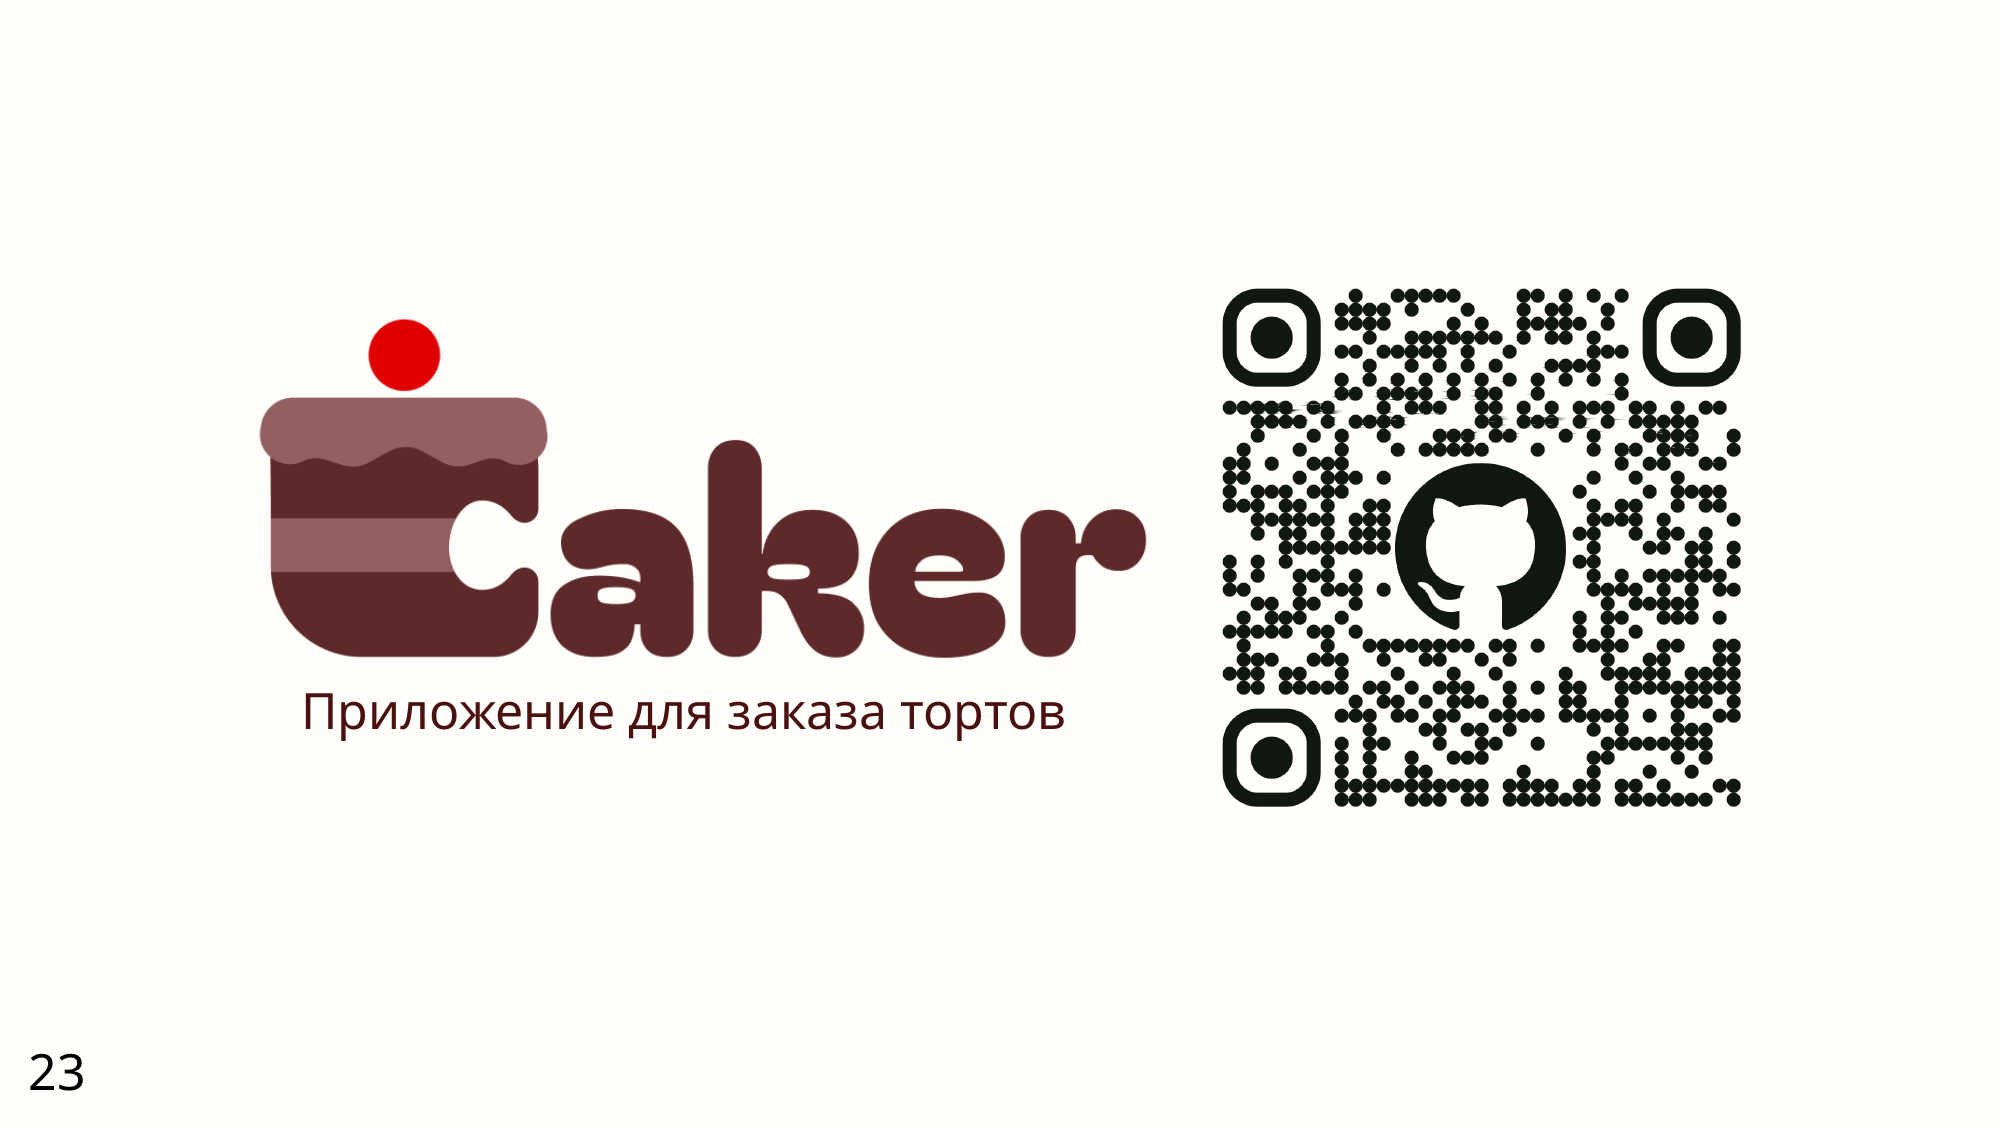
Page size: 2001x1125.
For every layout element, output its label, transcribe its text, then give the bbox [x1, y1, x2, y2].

picture [247, 285, 1163, 686]
text_box <номер> [14, 1033, 290, 1117]
text_box Приложение для заказа тортов [286, 686, 1082, 748]
picture [1219, 285, 1744, 810]
